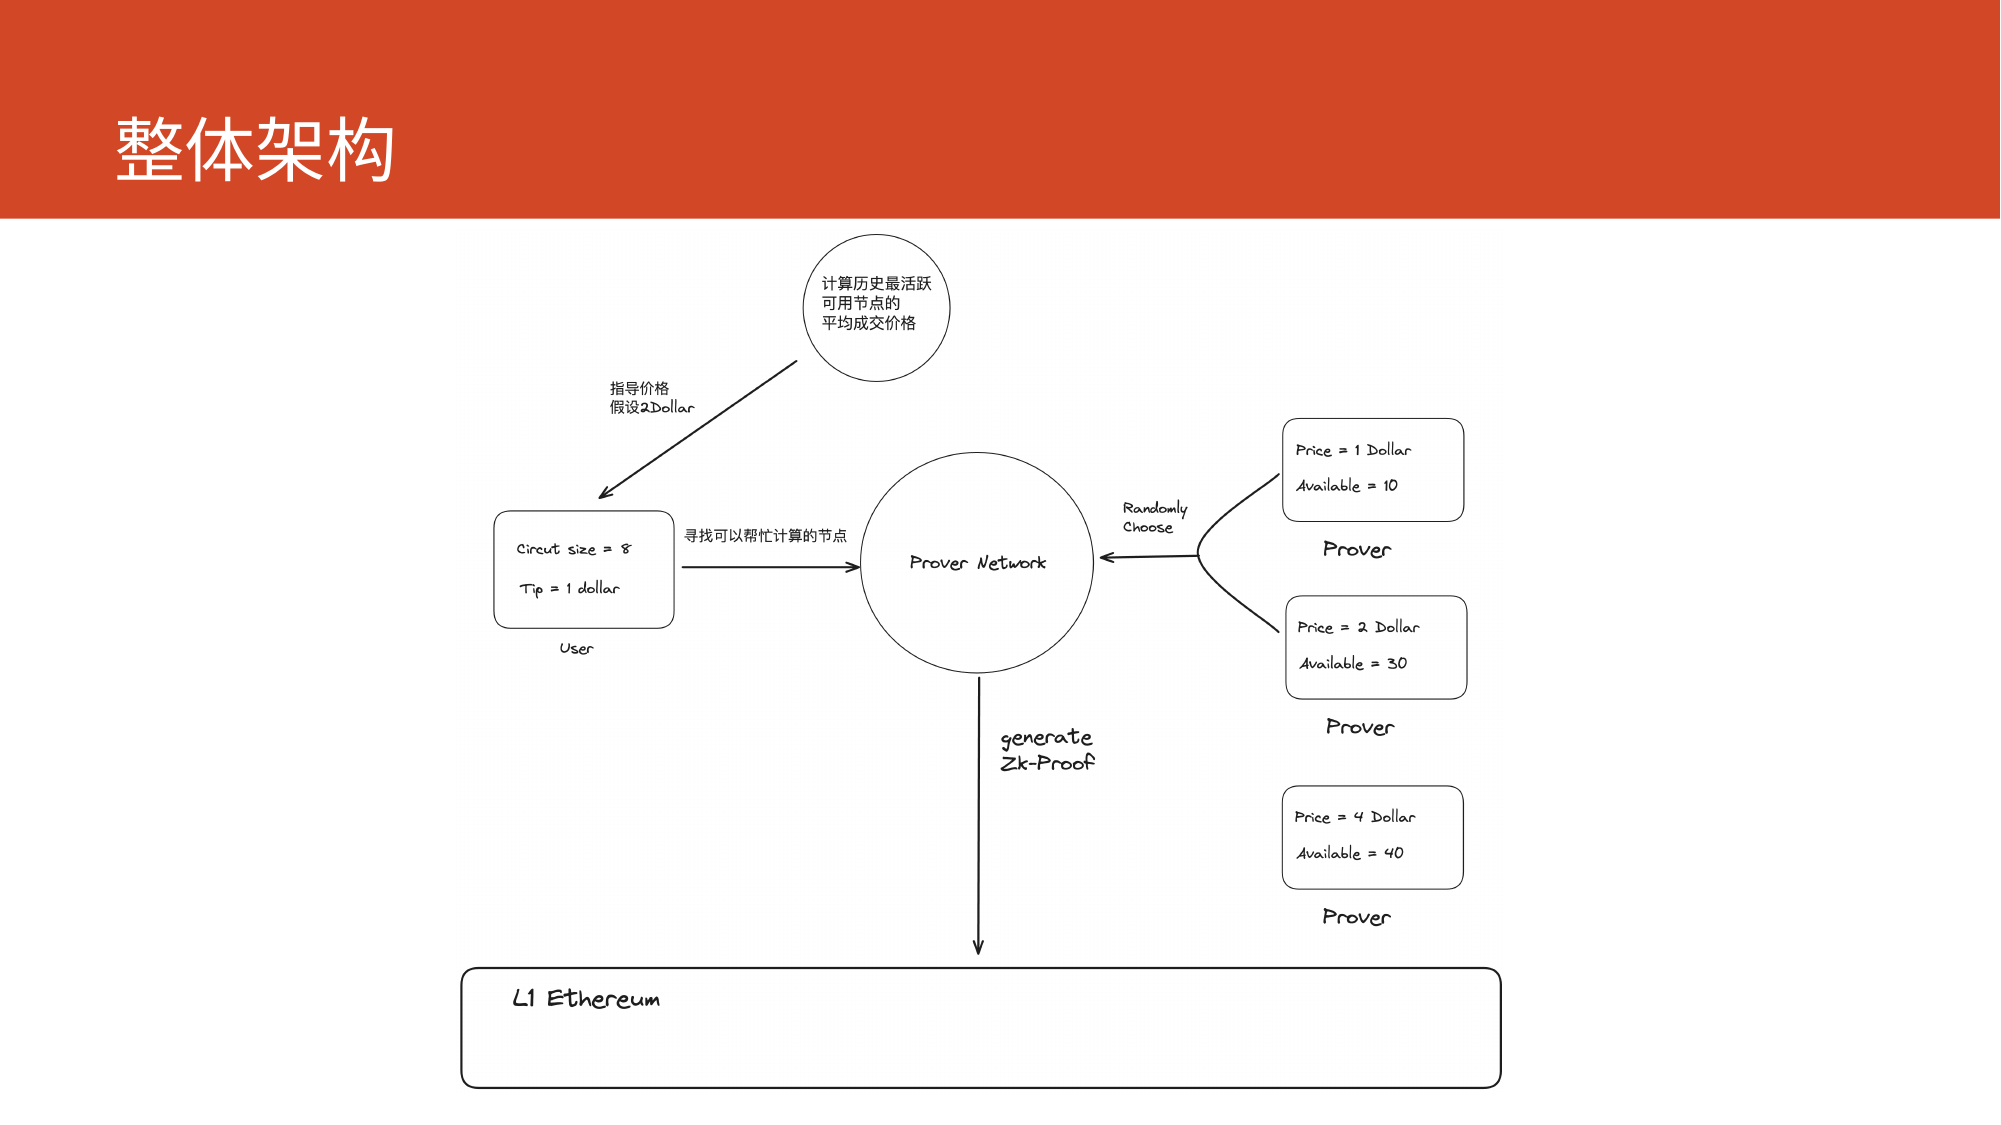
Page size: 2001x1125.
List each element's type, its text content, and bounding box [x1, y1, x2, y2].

title 整体架构 [99, 0, 1863, 199]
picture [456, 229, 1506, 1093]
